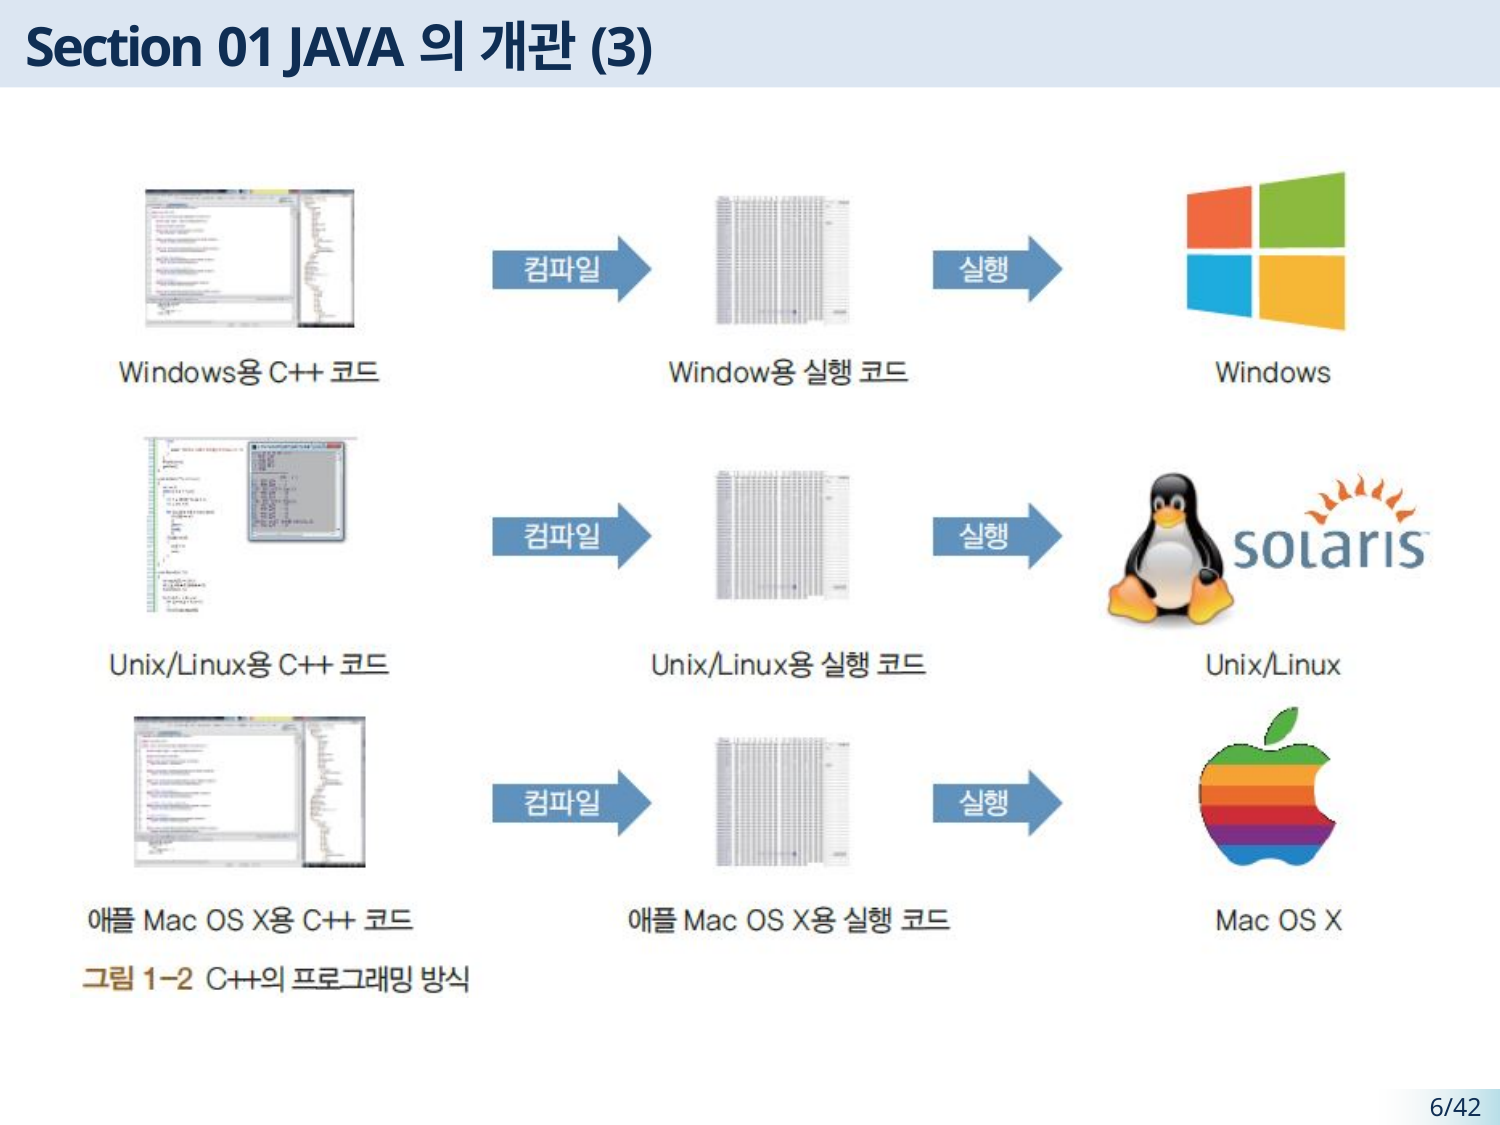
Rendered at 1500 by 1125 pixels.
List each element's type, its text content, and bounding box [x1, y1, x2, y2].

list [70, 156, 1435, 999]
title Section 01 JAVA의 개관(3) [10, 5, 1288, 84]
